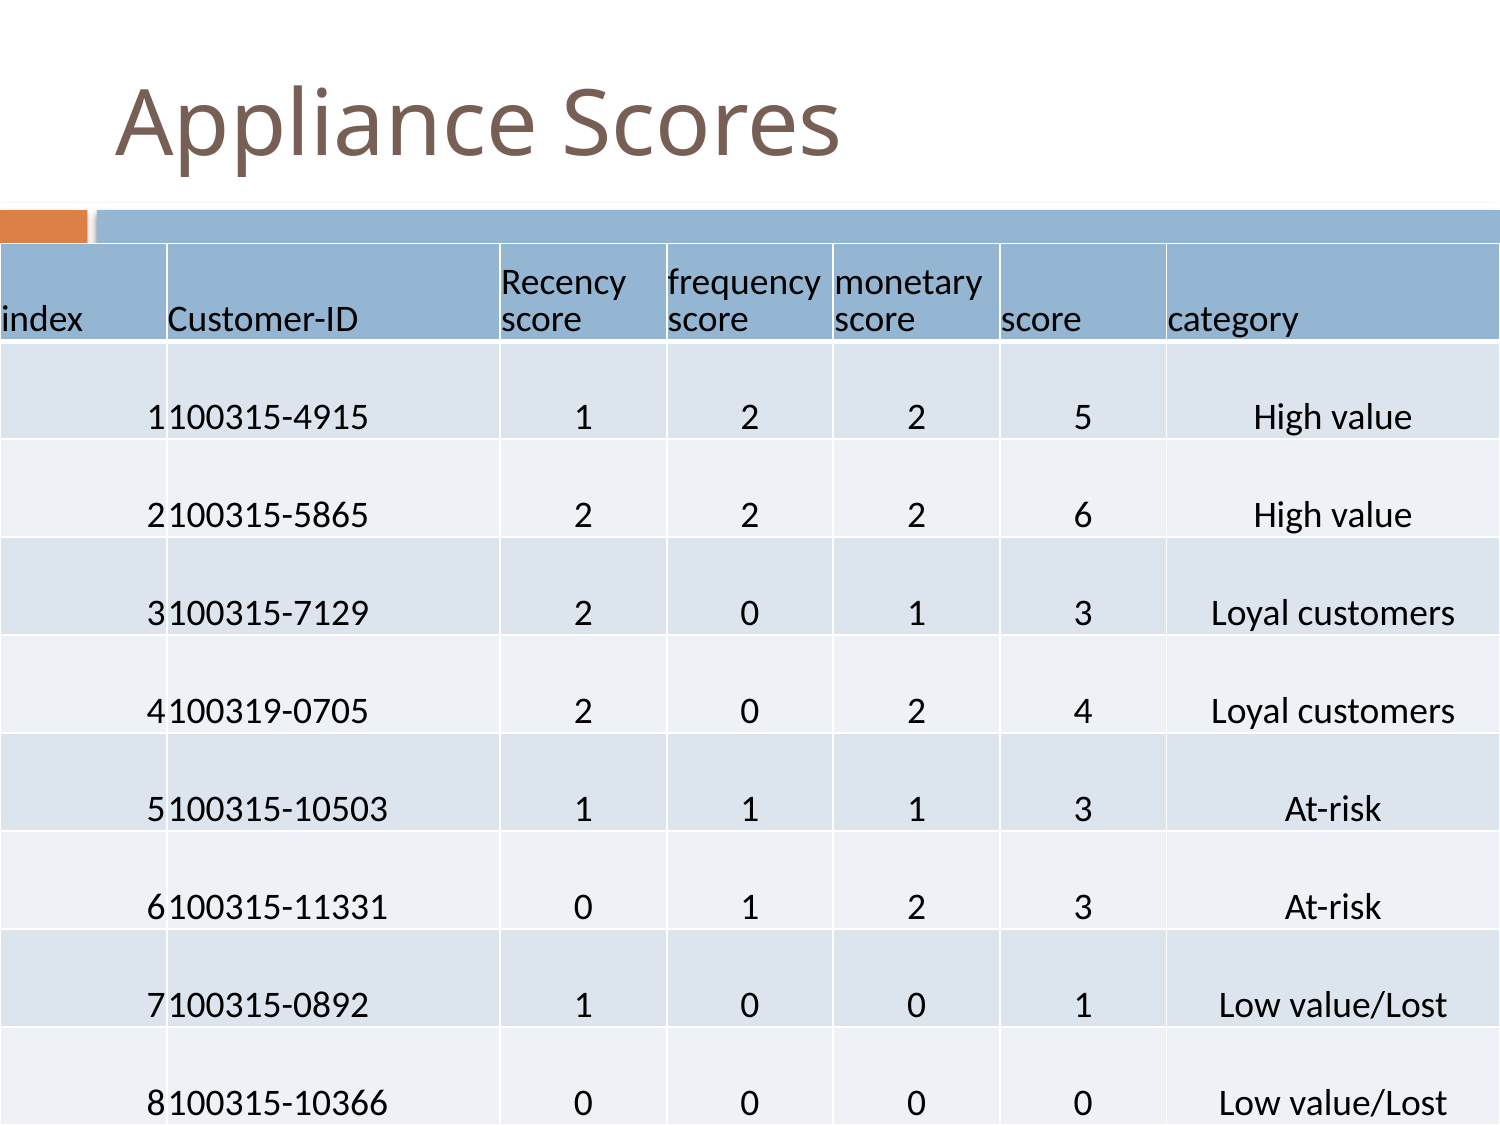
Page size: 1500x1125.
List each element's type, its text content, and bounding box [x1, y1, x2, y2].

table_cell 2 [834, 440, 999, 536]
table_cell 2 [1, 440, 166, 536]
table_cell 3 [1, 538, 166, 634]
table_cell High value [1167, 344, 1499, 438]
table_cell 0 [501, 1028, 666, 1124]
table_cell Loyal customers [1167, 538, 1499, 634]
table_cell 0 [668, 930, 832, 1026]
table_cell 2 [668, 440, 832, 536]
table_cell 1 [1, 344, 166, 438]
table_cell 100315-11331 [168, 832, 499, 928]
table_cell 3 [1001, 538, 1166, 634]
table_cell Loyal customers [1167, 636, 1499, 732]
table_cell High value [1167, 440, 1499, 536]
table_cell 6 [1, 832, 166, 928]
table_cell 2 [834, 636, 999, 732]
table_cell 0 [668, 1028, 832, 1124]
table_cell 0 [834, 930, 999, 1026]
table_cell 6 [1001, 440, 1166, 536]
table_cell 100315-10503 [168, 734, 499, 830]
table_cell 100319-0705 [168, 636, 499, 732]
table_cell 1 [501, 734, 666, 830]
table_cell 100315-0892 [168, 930, 499, 1026]
table_cell 3 [1001, 832, 1166, 928]
table_cell 2 [501, 538, 666, 634]
table_cell 100315-7129 [168, 538, 499, 634]
table_header frequency score [668, 244, 832, 339]
table_cell 1 [668, 832, 832, 928]
table_cell 7 [1, 930, 166, 1026]
table_cell 100315-10366 [168, 1028, 499, 1124]
table_header Customer-ID [168, 244, 499, 339]
table_cell 0 [668, 538, 832, 634]
table_cell 2 [834, 832, 999, 928]
table_cell 1 [834, 538, 999, 634]
table_cell 1 [668, 734, 832, 830]
table_cell 5 [1001, 344, 1166, 438]
table_cell 5 [1, 734, 166, 830]
table_cell 2 [501, 440, 666, 536]
table_cell 100315-4915 [168, 344, 499, 438]
table_cell 1 [501, 930, 666, 1026]
table_cell 3 [1001, 734, 1166, 830]
table_cell 2 [834, 344, 999, 438]
table_header Recency score [501, 244, 666, 339]
table_cell 0 [501, 832, 666, 928]
table_cell 100315-5865 [168, 440, 499, 536]
table_cell Low value/Lost [1167, 930, 1499, 1026]
table_cell At-risk [1167, 832, 1499, 928]
table_header index [1, 244, 166, 339]
table_cell 1 [501, 344, 666, 438]
table_header monetary score [834, 244, 999, 339]
table_cell 4 [1, 636, 166, 732]
table_header score [1001, 244, 1166, 339]
table_cell 0 [668, 636, 832, 732]
table_cell At-risk [1167, 734, 1499, 830]
table_header category [1167, 244, 1499, 339]
table_cell 8 [1, 1028, 166, 1124]
table_cell 2 [501, 636, 666, 732]
table_cell 1 [834, 734, 999, 830]
table_cell Low value/Lost [1167, 1028, 1499, 1124]
table_cell 0 [1001, 1028, 1166, 1124]
title Appliance Scores [100, 37, 1438, 200]
table_cell 0 [834, 1028, 999, 1124]
table_cell 4 [1001, 636, 1166, 732]
table_cell 1 [1001, 930, 1166, 1026]
table_cell 2 [668, 344, 832, 438]
